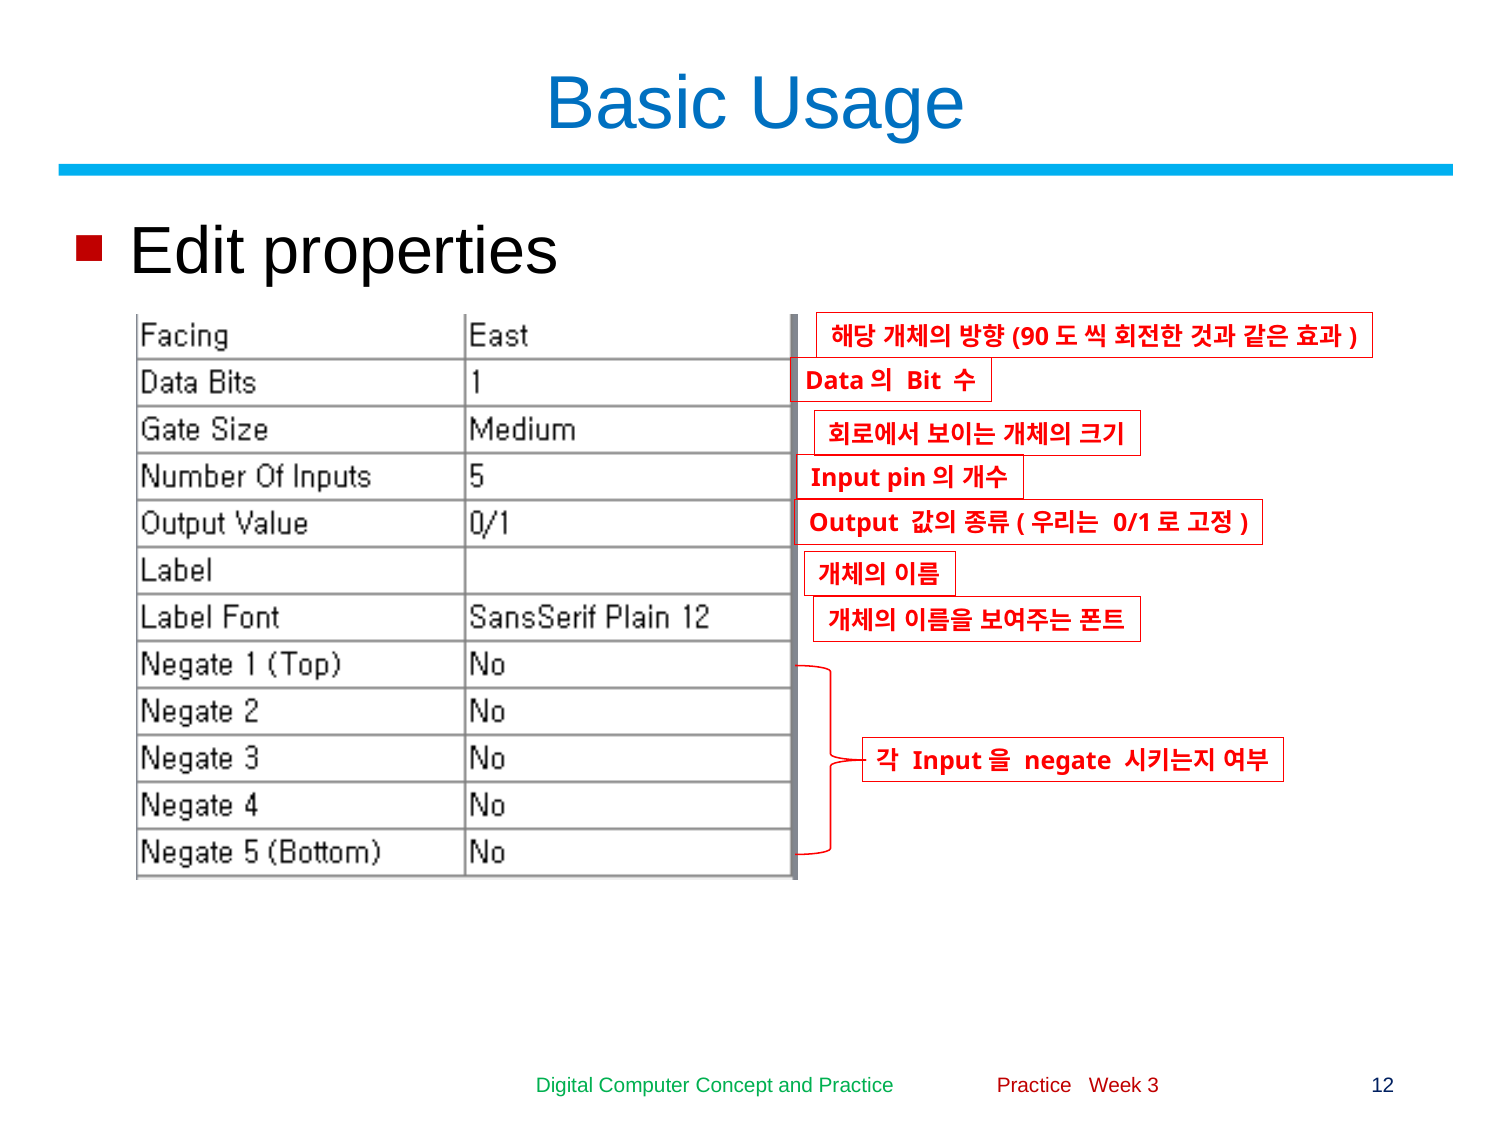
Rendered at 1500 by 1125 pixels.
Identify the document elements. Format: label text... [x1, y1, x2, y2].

text_box Output 값의 종류(우리는 0/1로 고정) [803, 499, 1263, 545]
text_box 개체의 이름을 보여주는 폰트 [813, 596, 1141, 642]
list Edit properties [58, 199, 1454, 1043]
text_box [803, 664, 867, 856]
text_box 회로에서 보이는 개체의 크기 [814, 410, 1141, 456]
text_box Data의 Bit 수 [803, 357, 992, 402]
text_box 각 Input을 negate 시키는지 여부 [862, 737, 1284, 782]
picture [135, 314, 798, 880]
text_box 해당 개체의 방향(90도 씩 회전한 것과 같은 효과) [816, 312, 1373, 358]
text_box Input pin의 개수 [803, 454, 1024, 499]
text_box 개체의 이름 [804, 551, 956, 596]
title Basic Usage [58, 45, 1454, 153]
